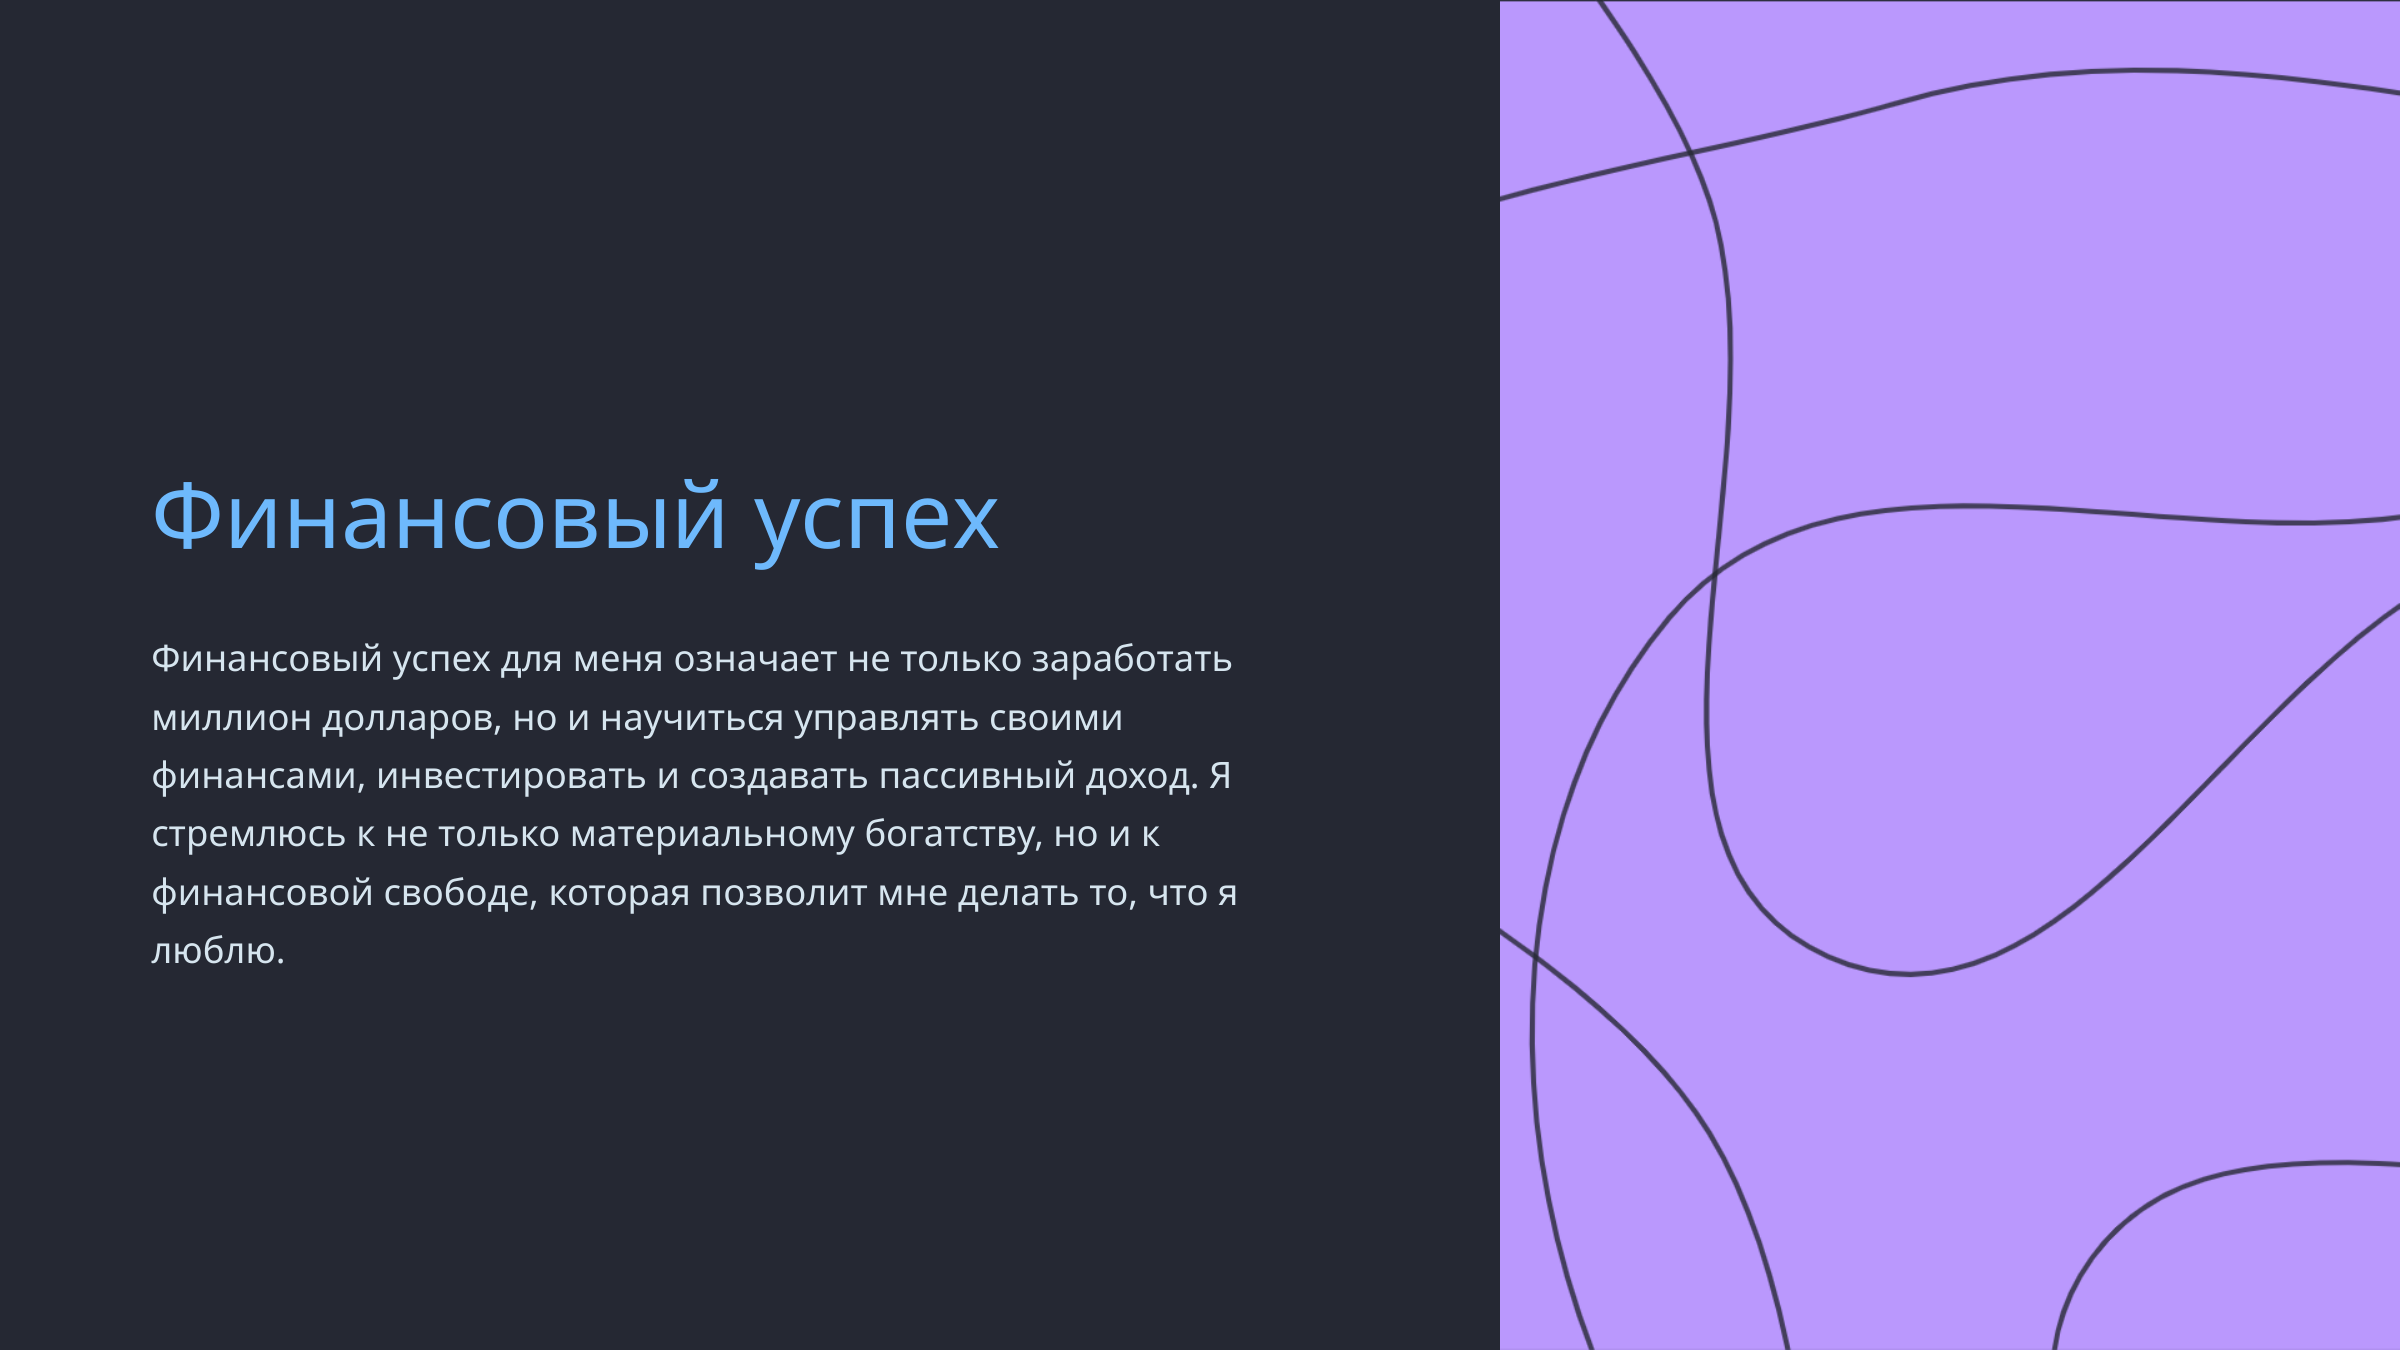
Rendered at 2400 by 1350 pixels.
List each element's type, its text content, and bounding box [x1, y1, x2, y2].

text_box Финансовый успех [136, 444, 978, 559]
text_box Финансовый успех для меня означает не только заработать миллион долларов, но и научиться управлять своими финансами, инвестировать и создавать пассивный доход. Я стремлюсь к не только материальному богатству, но и к финансовой свободе, которая позволит мне делать то, что я люблю. [136, 613, 1364, 905]
picture [1499, 0, 2400, 1350]
text_box [0, 0, 1499, 1350]
